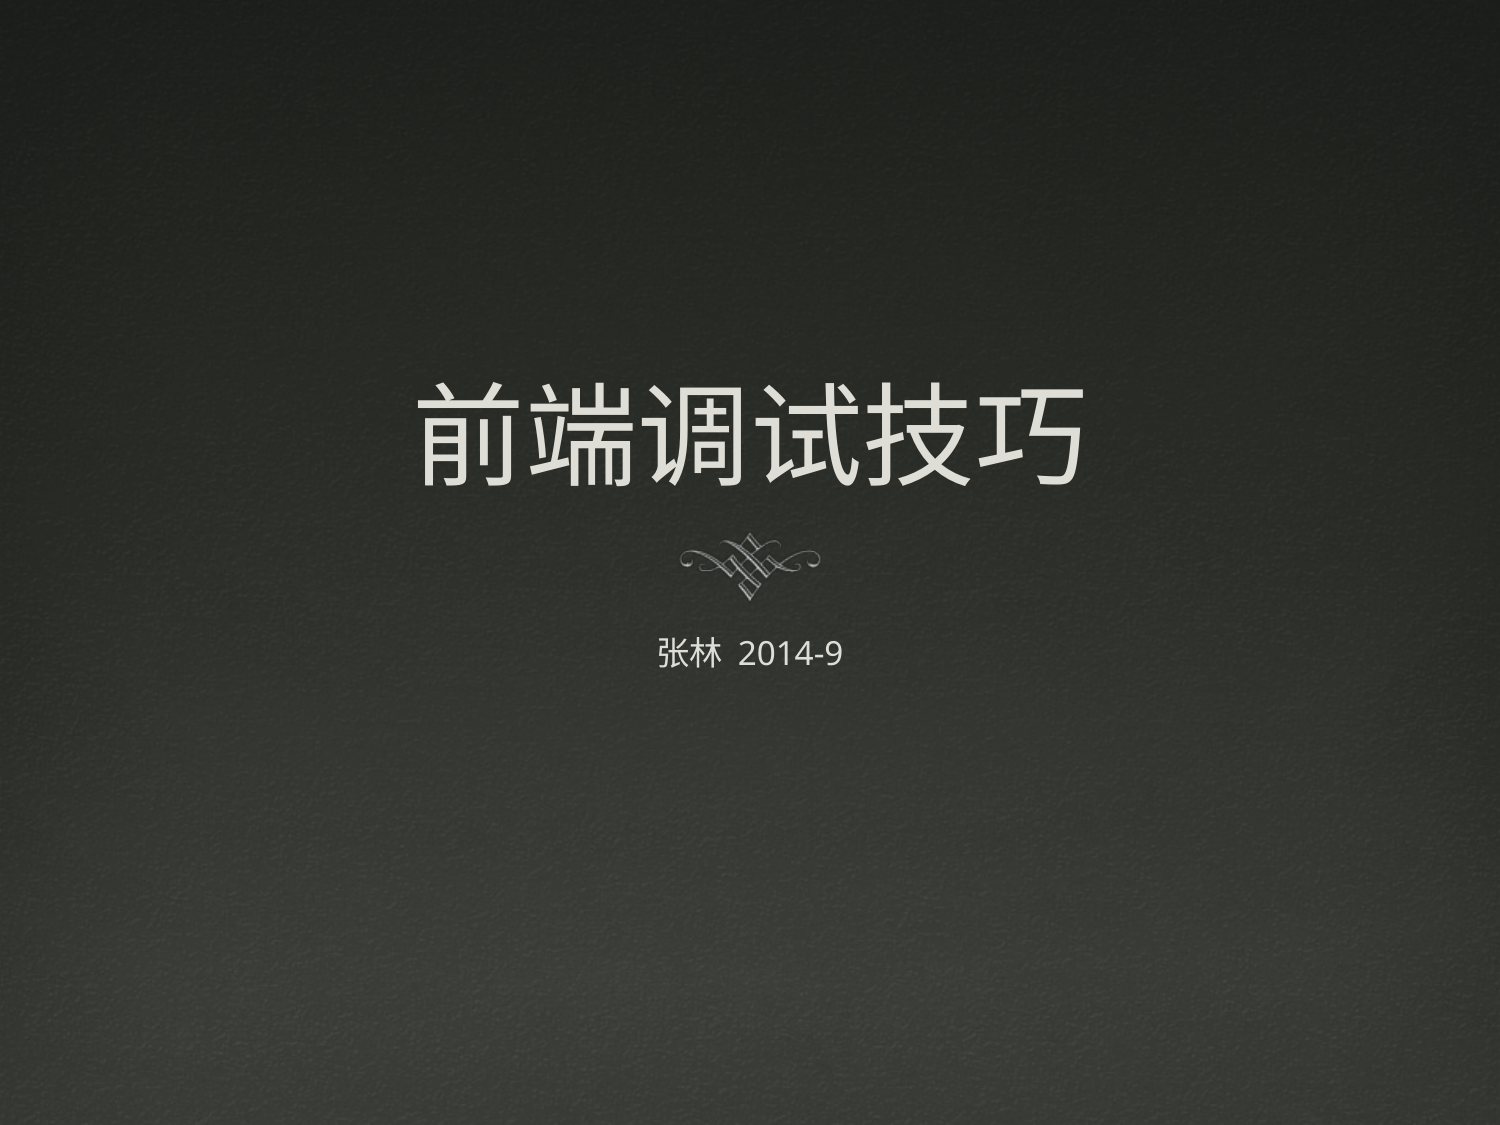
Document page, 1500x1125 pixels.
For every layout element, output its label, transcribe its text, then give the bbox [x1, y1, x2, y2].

picture [657, 508, 843, 624]
title 前端调试技巧 [112, 266, 1388, 508]
subtitle 张林 2014-9 [112, 624, 1388, 913]
